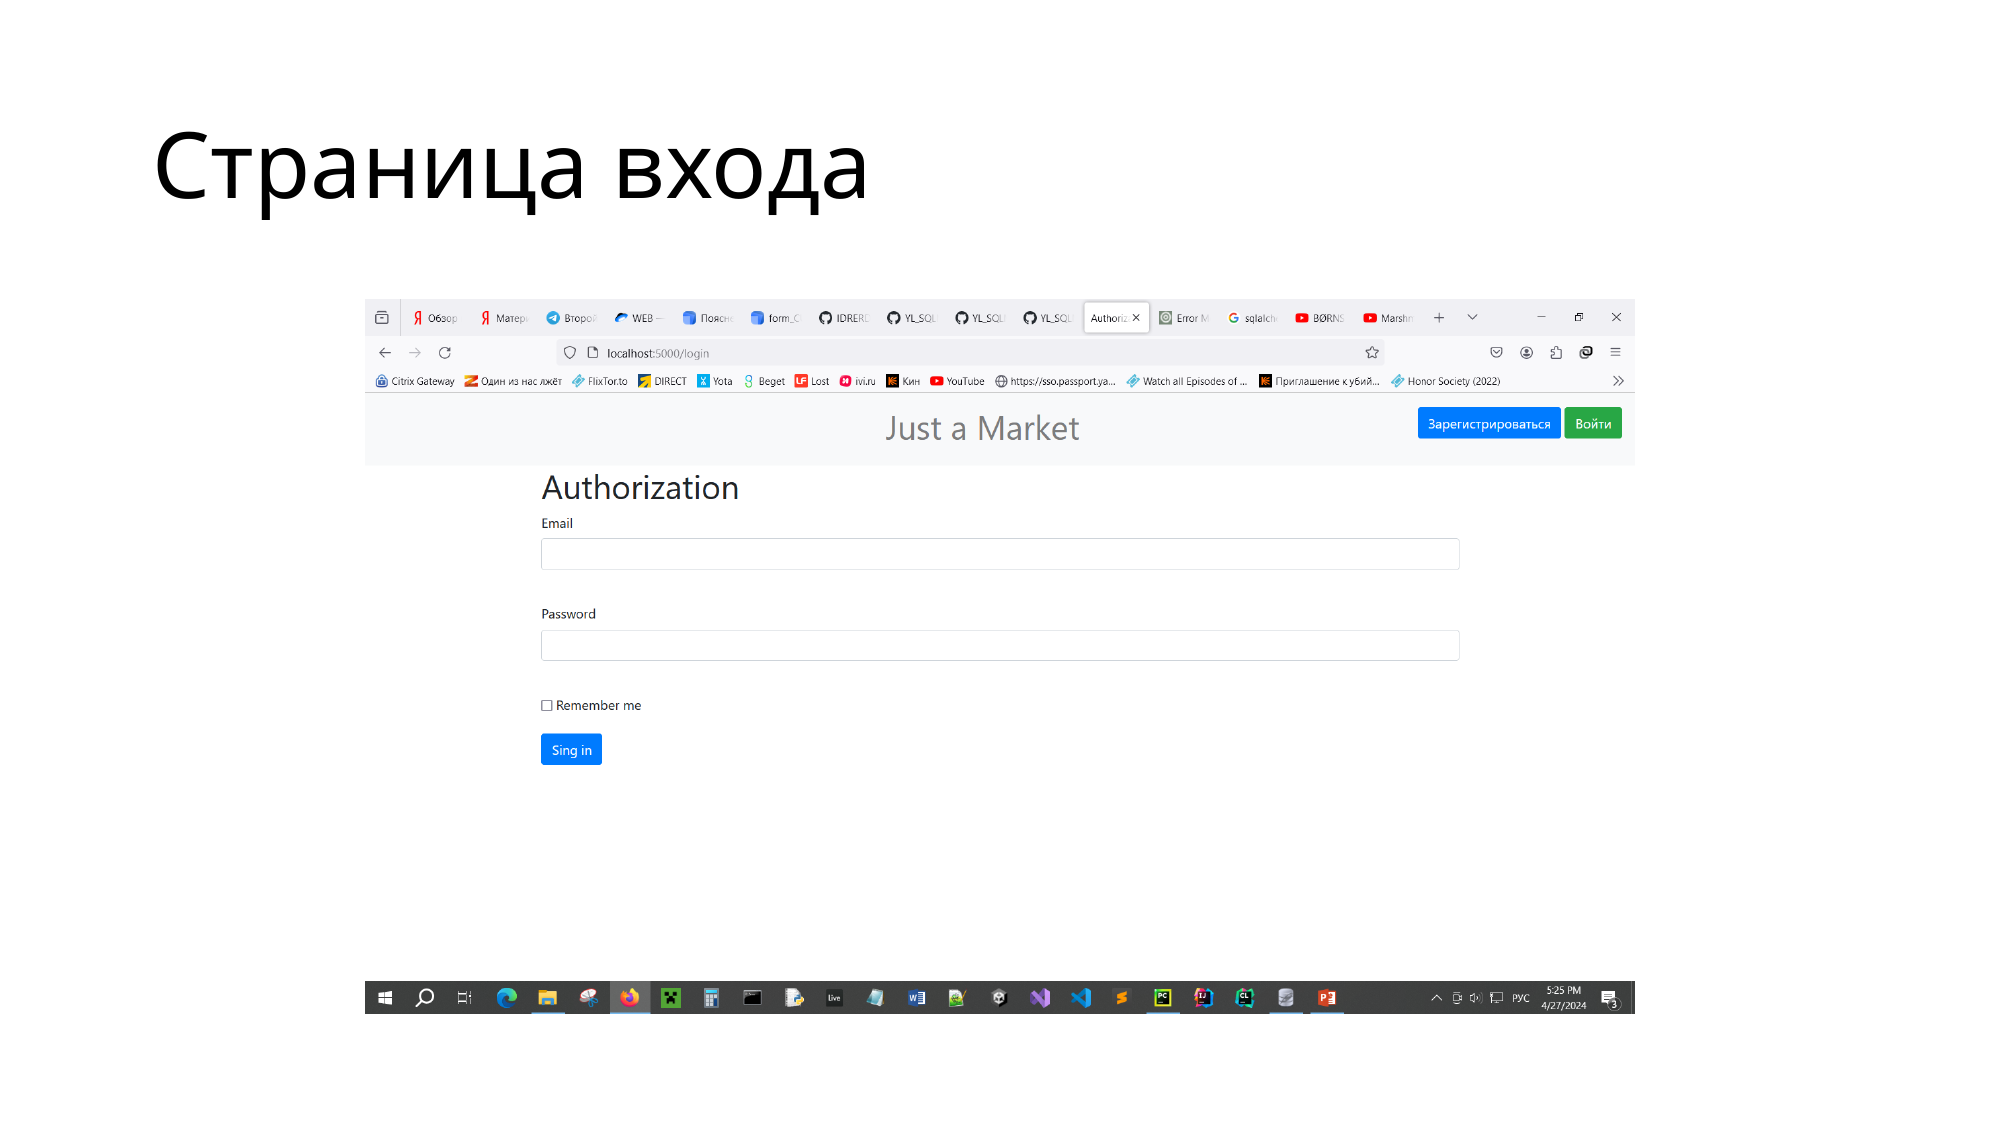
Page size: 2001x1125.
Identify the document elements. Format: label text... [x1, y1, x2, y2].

title Страница входа [137, 59, 1863, 278]
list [365, 299, 1635, 1014]
